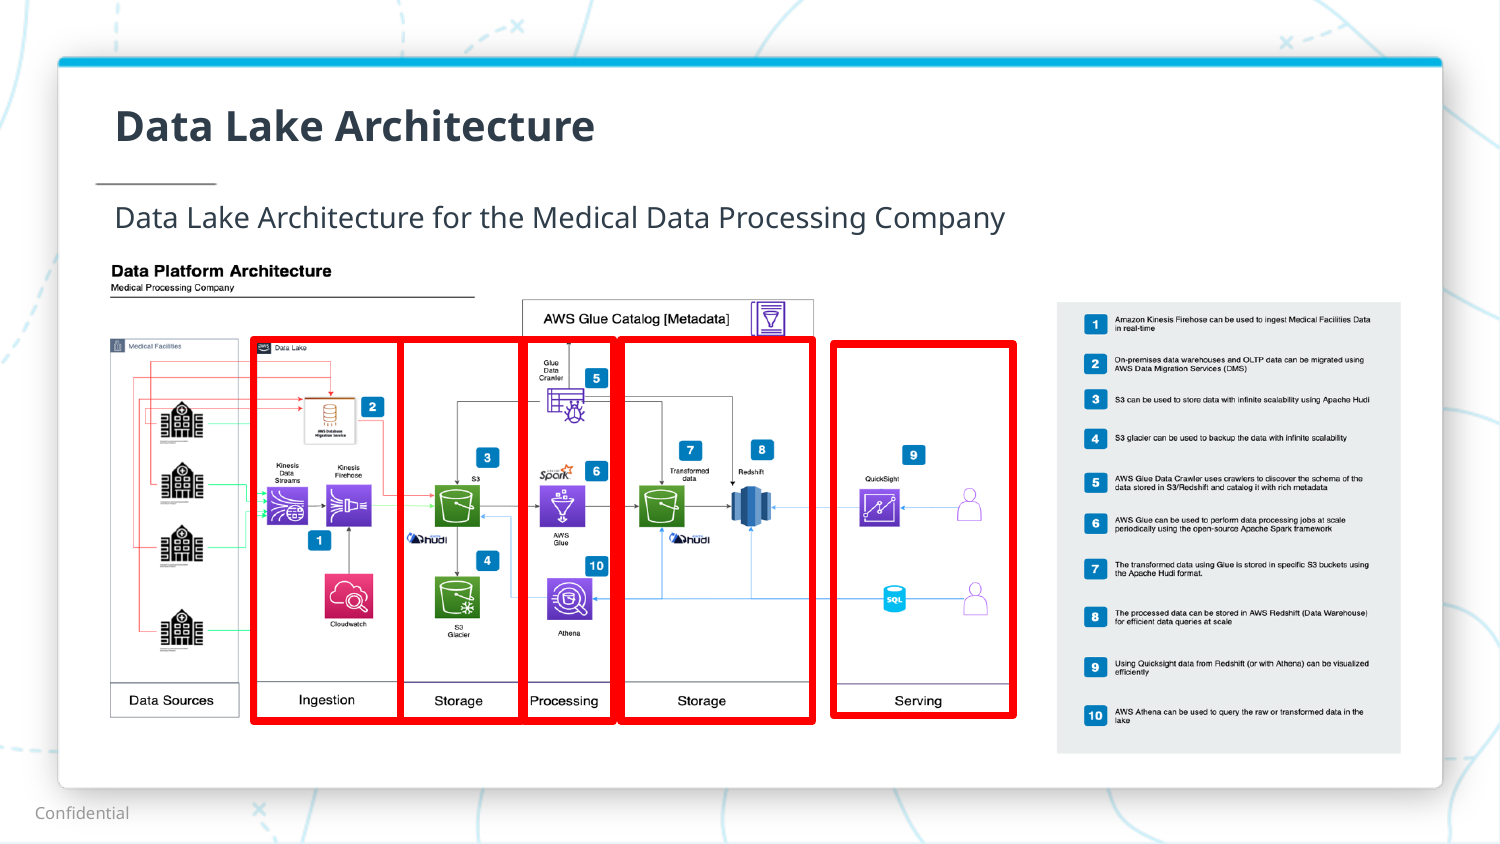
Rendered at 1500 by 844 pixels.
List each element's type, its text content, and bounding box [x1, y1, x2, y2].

title Data Lake Architecture [99, 77, 1401, 172]
picture [0, 0, 1500, 844]
subtitle Data Lake Architecture for the Medical Data Processing Company [99, 184, 1401, 247]
